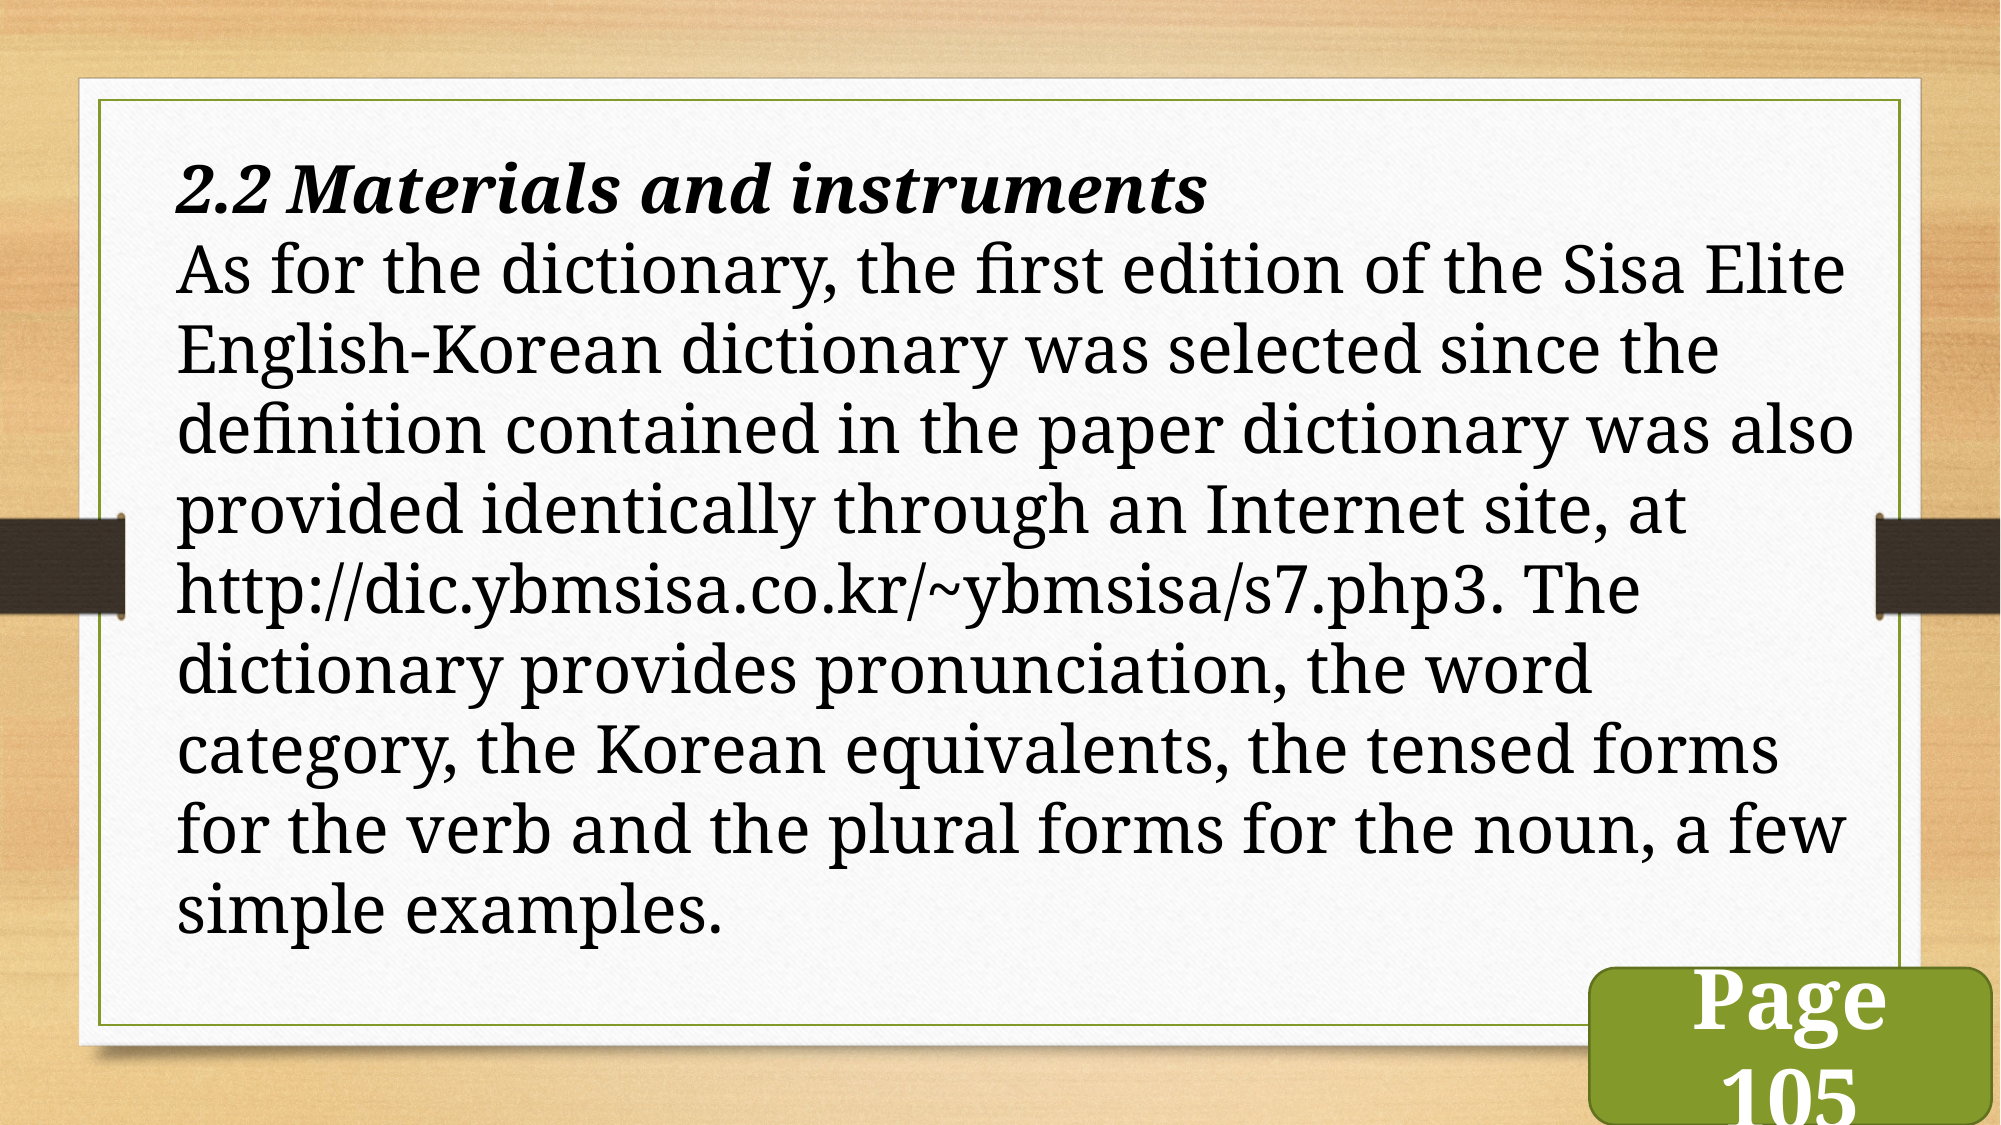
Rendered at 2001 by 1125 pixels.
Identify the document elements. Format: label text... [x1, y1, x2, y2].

text_box Page 105 [1588, 966, 1993, 1125]
text_box 2.2 Materials and instruments As for the dictionary, the first edition of the Sisa Elite English-Korean dictionary was selected since the definition contained in the paper dictionary was also provided identically through an Internet site, at http://dic.ybmsisa.co.kr/~ybmsisa/s7.php3. The dictionary provides pronunciation, the word category, the Korean equivalents, the tensed forms for the verb and the plural forms for the noun, a few simple examples. [161, 139, 1876, 955]
picture [0, 0, 2001, 1125]
